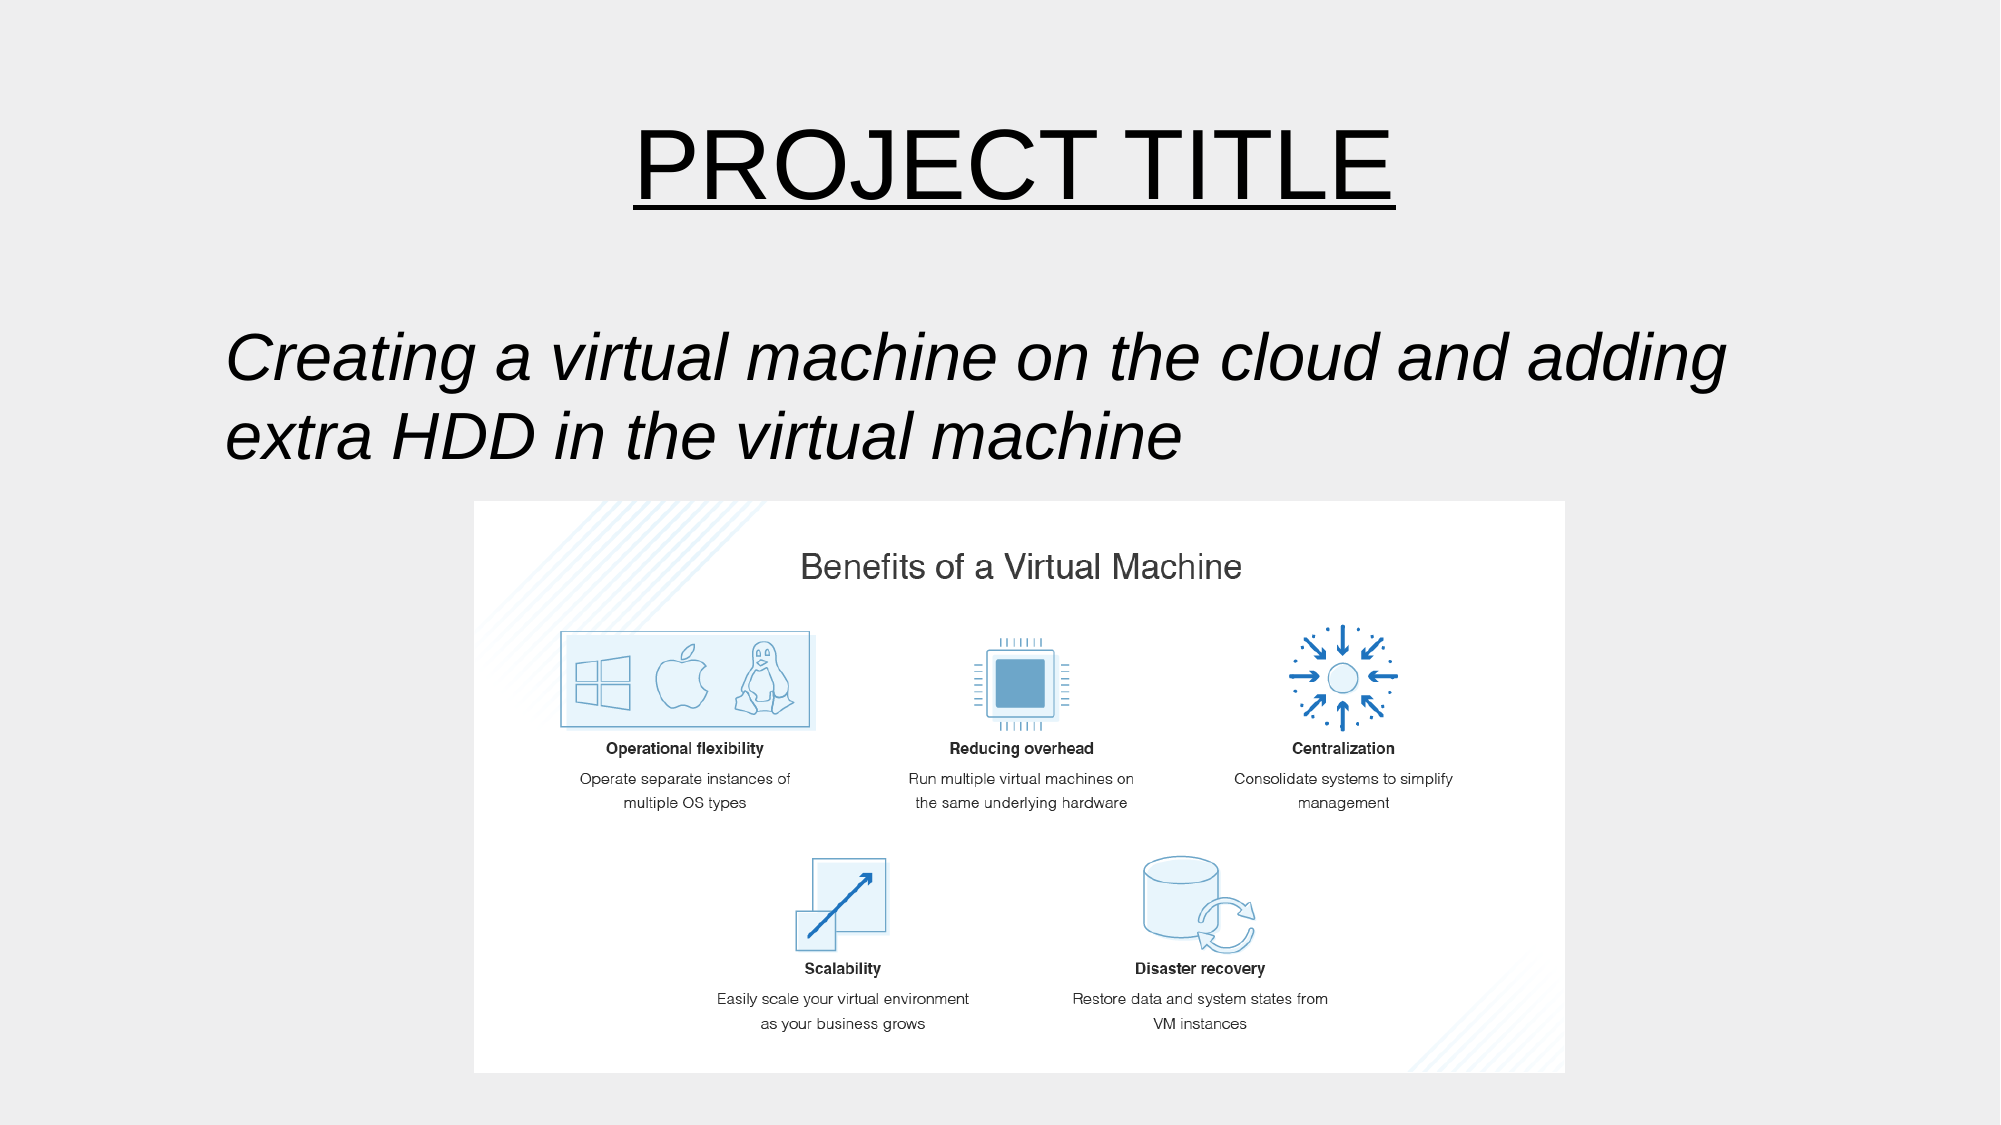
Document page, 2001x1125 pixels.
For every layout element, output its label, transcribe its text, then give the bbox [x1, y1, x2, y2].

text_box PROJECT TITLE [618, 92, 1542, 227]
picture [474, 501, 1565, 1073]
text_box Creating a virtual machine on the cloud and adding extra HDD in the virtual machine [210, 306, 1829, 481]
